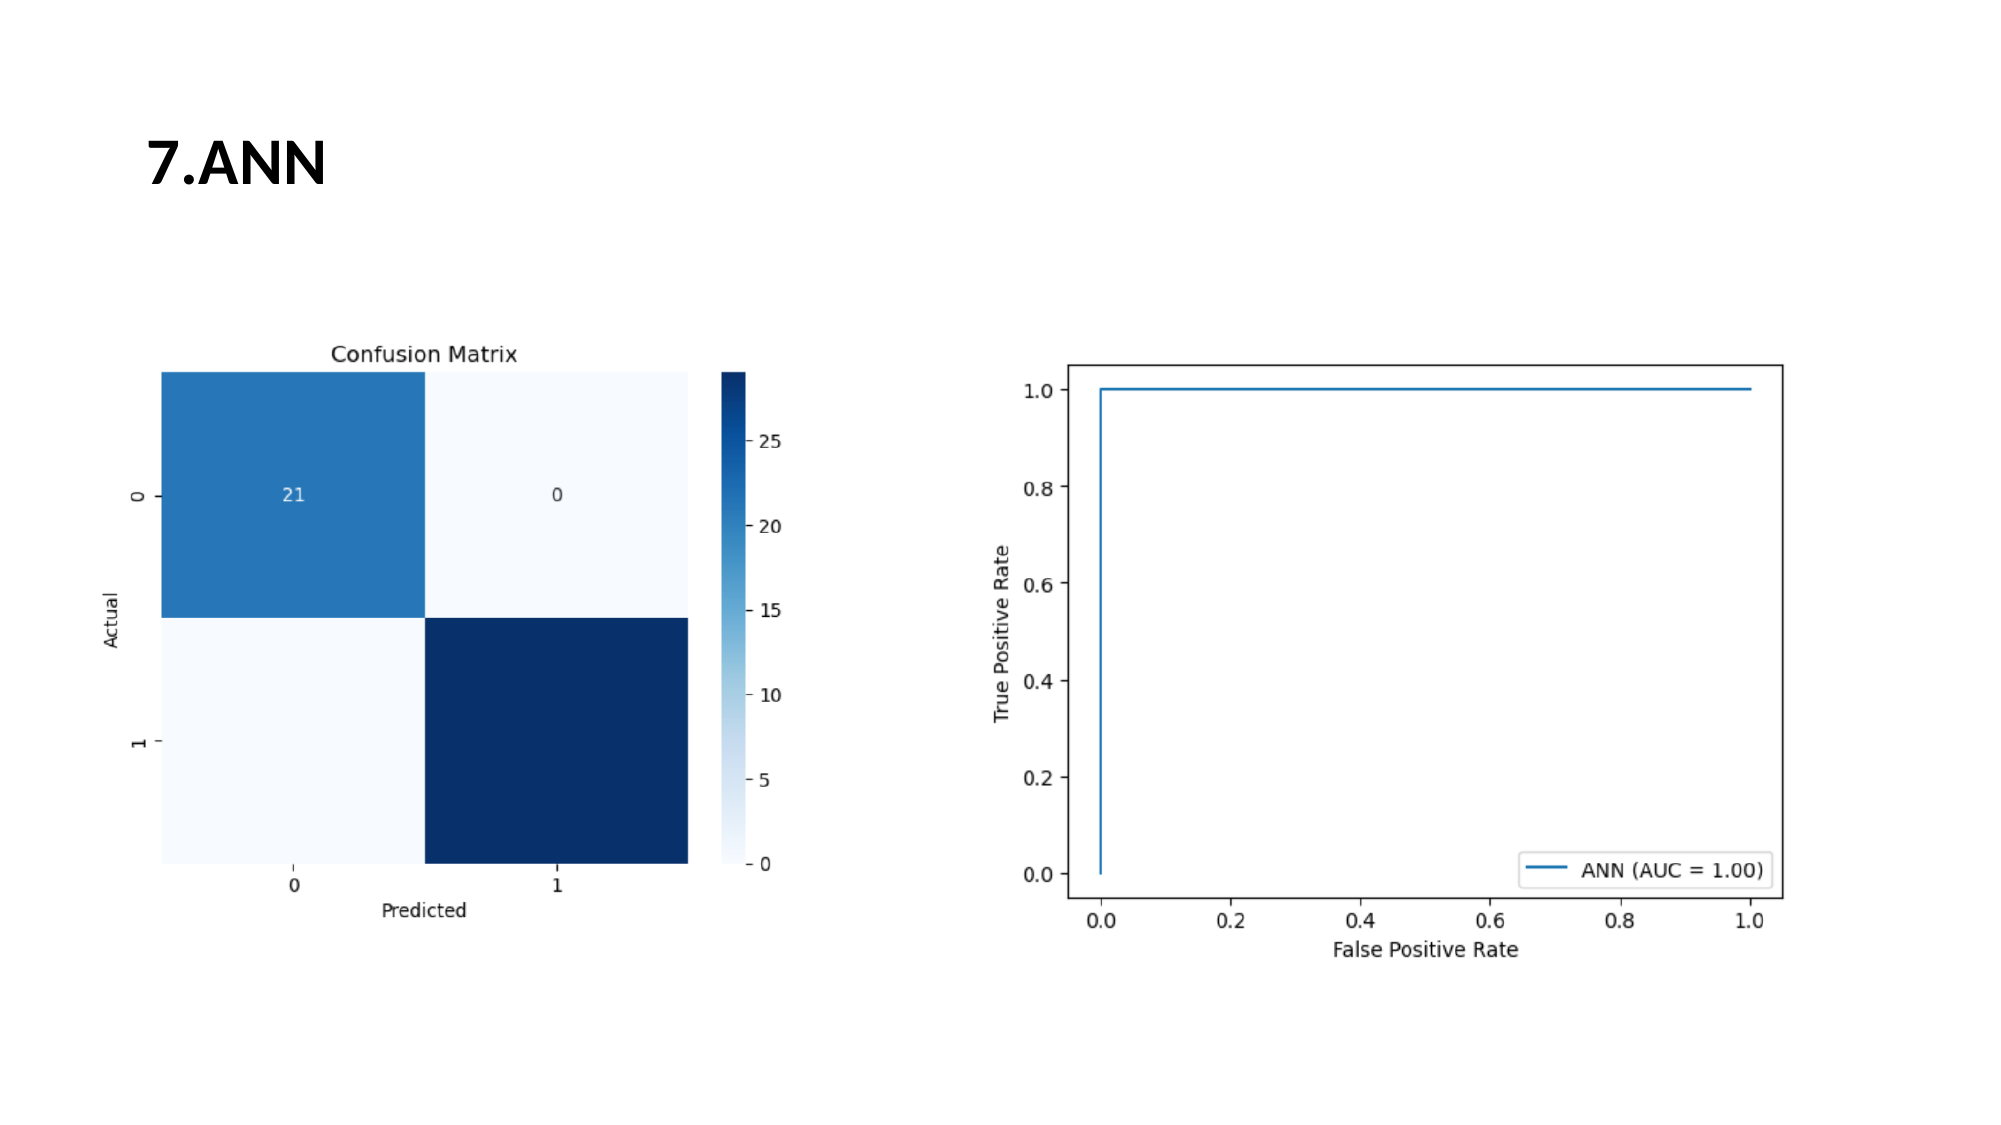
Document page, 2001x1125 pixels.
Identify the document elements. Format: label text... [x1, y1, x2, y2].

picture [78, 340, 808, 925]
text_box 7.ANN [132, 110, 500, 206]
picture [960, 340, 1810, 960]
